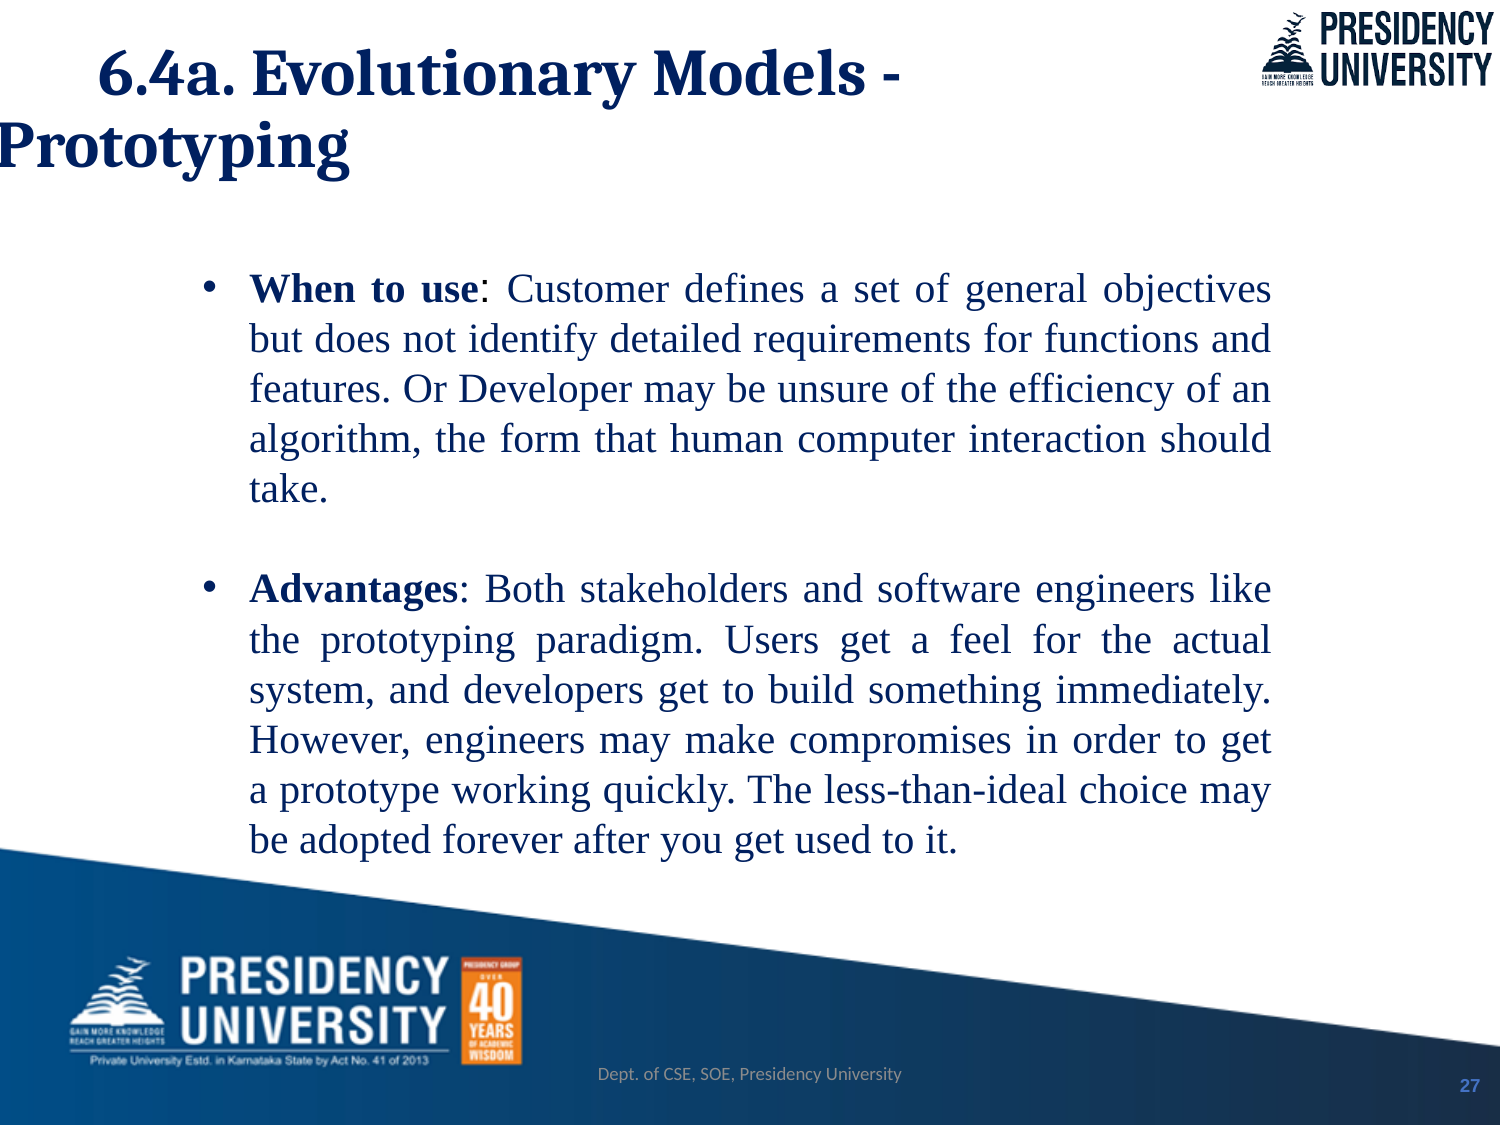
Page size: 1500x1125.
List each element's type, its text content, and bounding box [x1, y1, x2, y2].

footer Dept. of CSE, SOE, Presidency University [496, 1042, 1004, 1103]
title 6.4a. Evolutionary Models - Prototyping [0, 11, 1278, 208]
picture [1254, 0, 1500, 96]
picture [0, 845, 1500, 1125]
slide_number 27 [1158, 1054, 1496, 1115]
text_box When to use: Customer defines a set of general objectives but does not identify detailed requirements for functions and features. Or Developer may be unsure of the efficiency of an algorithm, the form that human computer interaction should take. Advantages: Both stakeholders and software engineers like the prototyping paradigm. Users get a feel for the actual system, and developers get to build something immediately. However, engineers may make compromises in order to get a prototype working quickly. The less-than-ideal choice may be adopted forever after you get used to it. [187, 253, 1288, 969]
